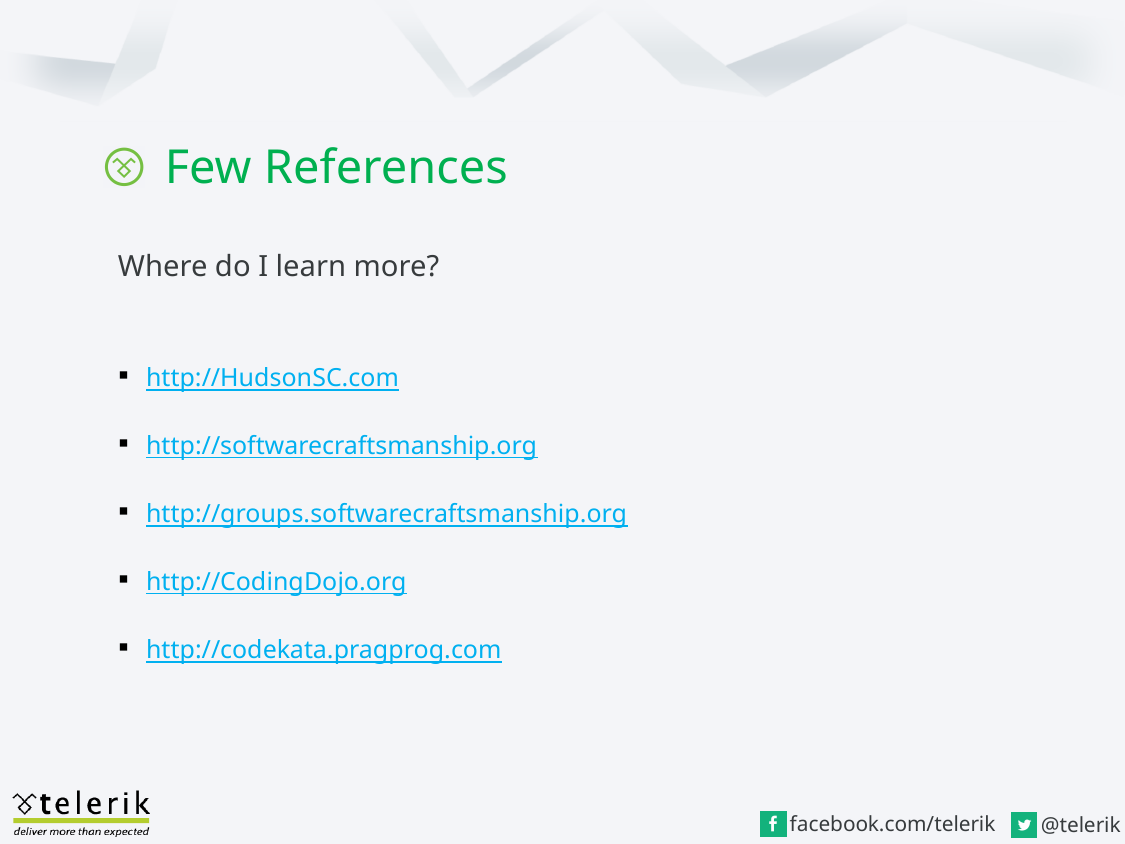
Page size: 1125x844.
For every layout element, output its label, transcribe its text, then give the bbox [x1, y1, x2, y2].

picture [12, 790, 150, 837]
text_box Where do I learn more? http://HudsonSC.com http://softwarecraftsmanship.org http://groups.softwarecraftsmanship.org http://CodingDojo.org http://codekata.pragprog.com [103, 240, 979, 766]
picture [1011, 812, 1037, 838]
text_box Few References [150, 134, 890, 200]
picture [102, 145, 145, 189]
picture [760, 811, 787, 837]
text_box [93, 209, 1038, 684]
